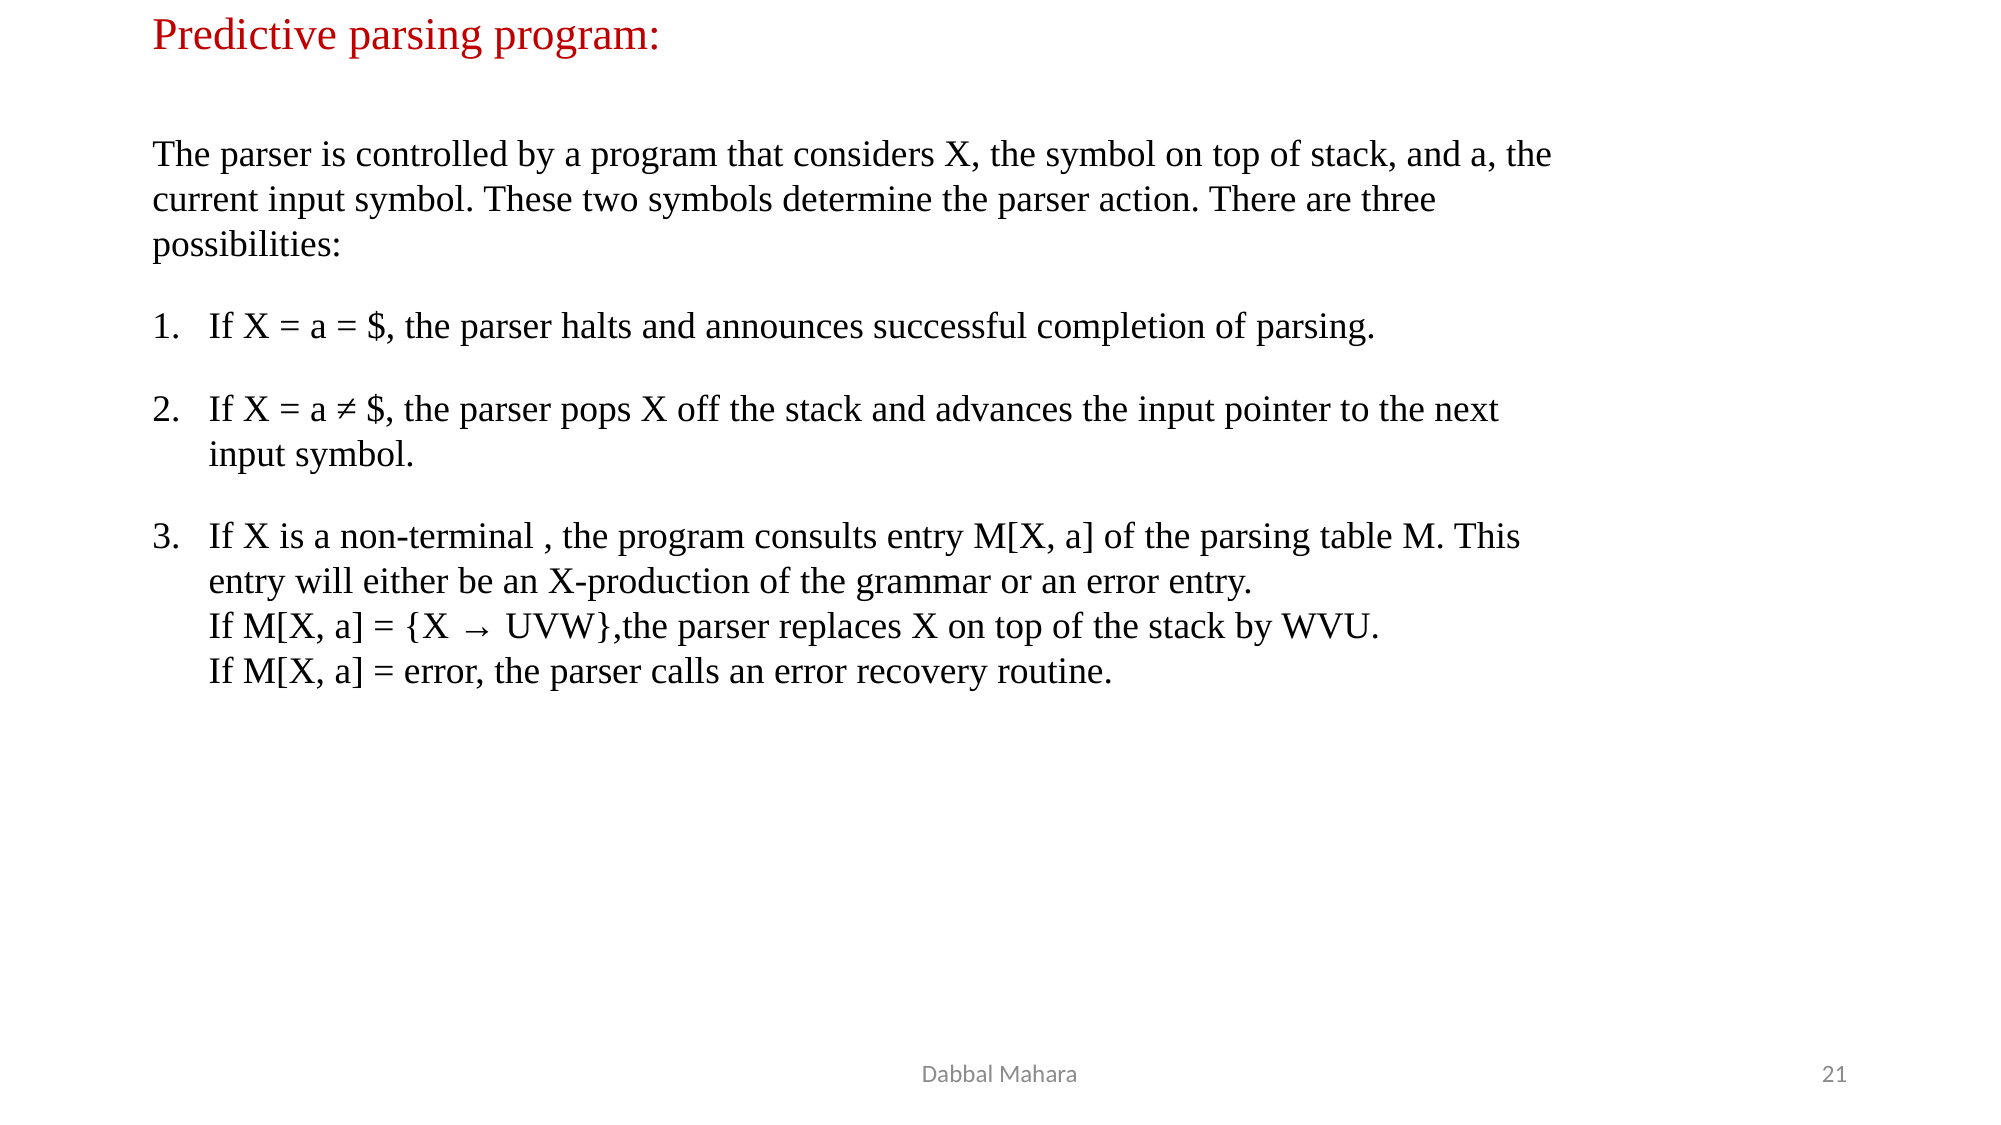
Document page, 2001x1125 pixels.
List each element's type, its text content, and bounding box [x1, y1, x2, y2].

title Predictive parsing program: [137, 2, 1863, 122]
footer Dabbal Mahara [662, 1042, 1338, 1103]
slide_number 21 [1412, 1042, 1863, 1103]
text_box The parser is controlled by a program that considers X, the symbol on top of stack, and a, the current input symbol. These two symbols determine the parser action. There are three possibilities: If X = a = $, the parser halts and announces successful completion of parsing. If X = a ≠ $, the parser pops X off the stack and advances the input pointer to the next input symbol. If X is a non-terminal , the program consults entry M[X, a] of the parsing table M. This entry will either be an X-production of the grammar or an error entry. If M[X, a] = {X → UVW},the parser replaces X on top of the stack by WVU. If M[X, a] = error, the parser calls an error recovery routine. [137, 121, 1809, 789]
